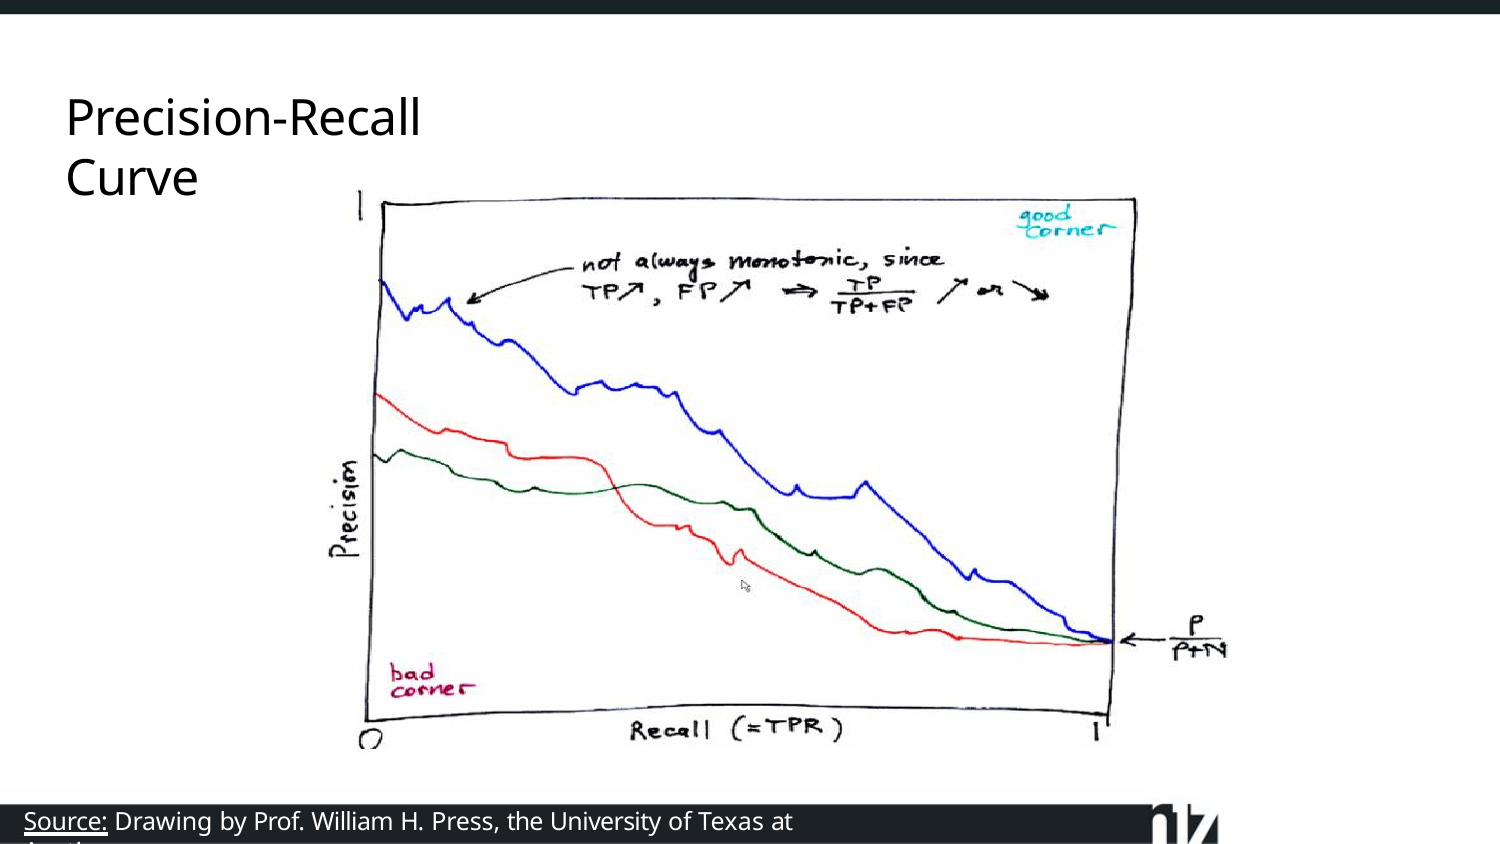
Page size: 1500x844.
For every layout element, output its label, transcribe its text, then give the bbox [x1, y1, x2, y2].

text_box [326, 173, 1241, 754]
picture [0, 0, 1500, 844]
title Precision-Recall Curve [63, 82, 554, 226]
text_box Source: Drawing by Prof. William H. Press, the University of Texas at Austin [21, 802, 840, 844]
